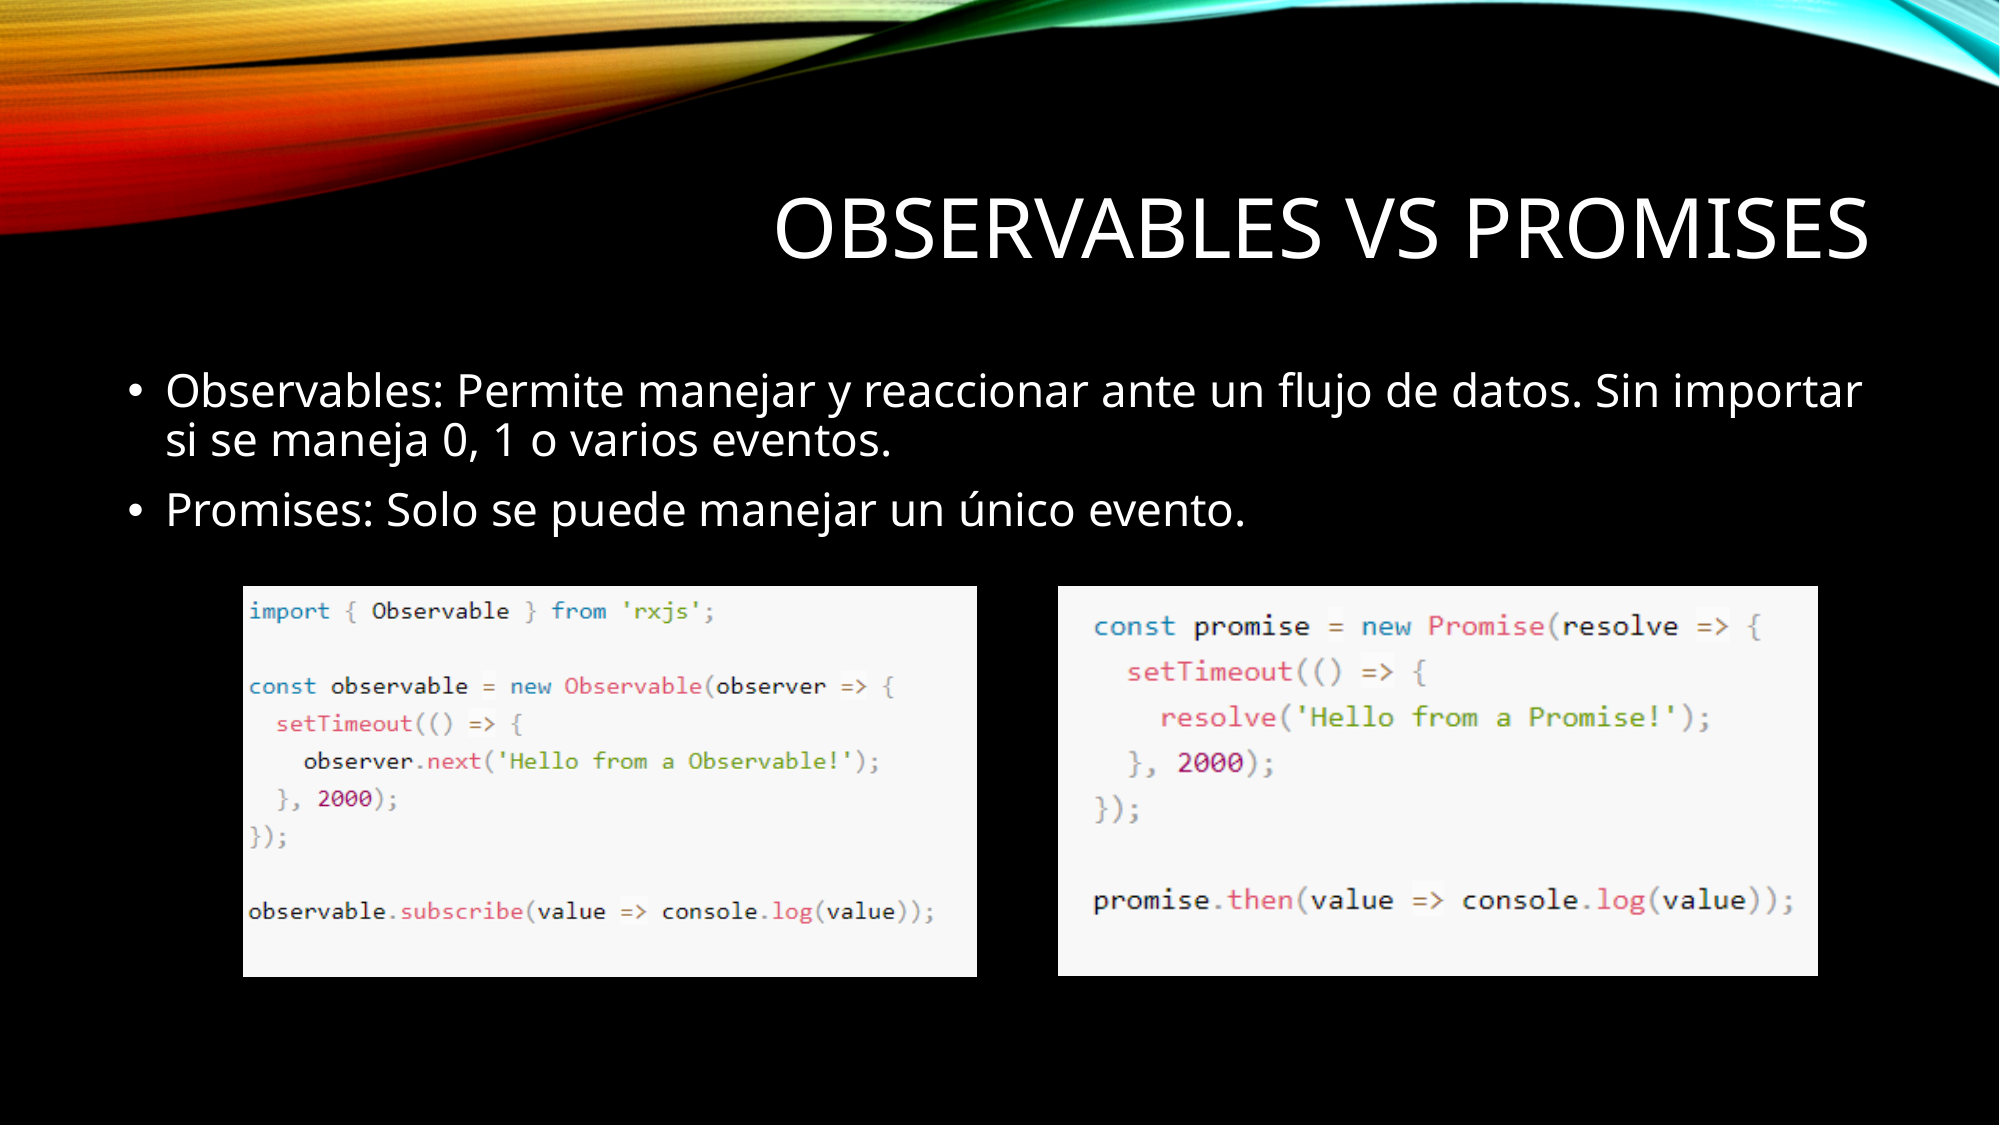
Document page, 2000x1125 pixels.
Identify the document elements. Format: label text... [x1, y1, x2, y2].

picture [1058, 585, 1818, 977]
picture [0, 0, 2000, 237]
list Observables: Permite manejar y reaccionar ante un flujo de datos. Sin importar si se maneja 0, 1 o varios eventos. Promises: Solo se puede manejar un único evento. [112, 360, 1887, 1021]
picture [243, 585, 977, 977]
title Observables vs Promises [474, 125, 1887, 338]
